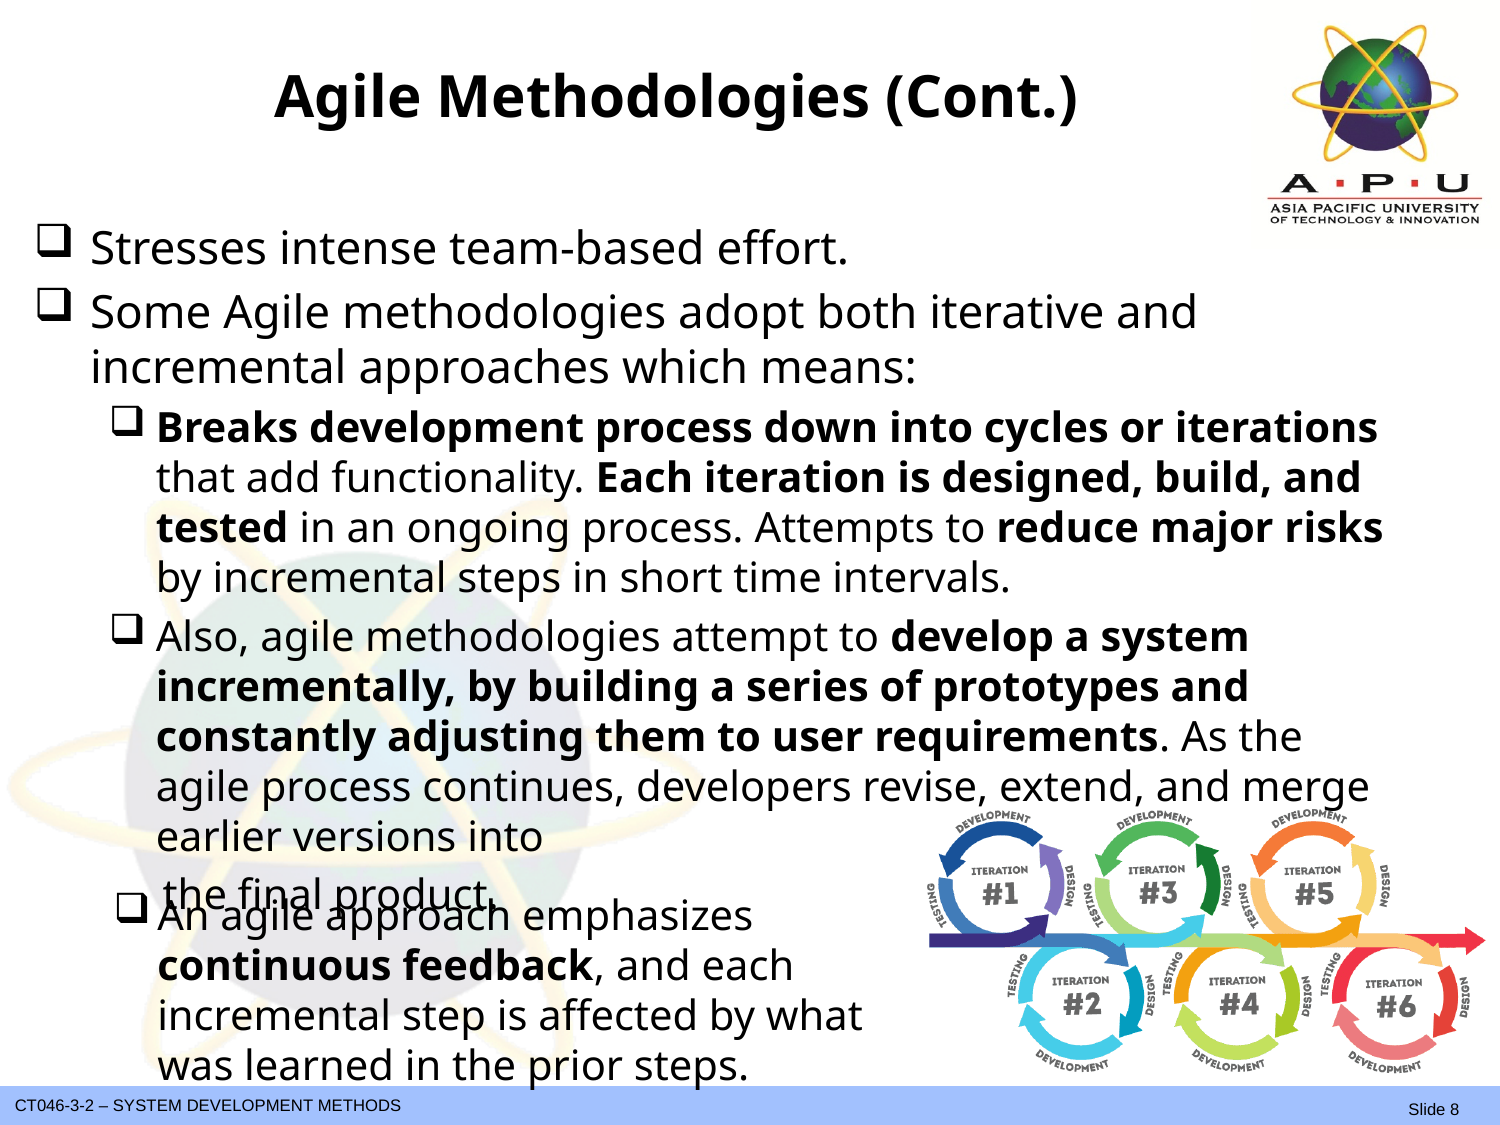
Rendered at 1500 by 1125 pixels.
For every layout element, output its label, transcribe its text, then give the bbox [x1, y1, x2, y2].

text_box An agile approach emphasizes continuous feedback, and each incremental step is affected by what was learned in the prior steps. [98, 881, 926, 1096]
picture [1251, 0, 1500, 249]
title Agile Methodologies (Cont.) [98, 0, 1255, 188]
list Stresses intense team-based effort. Some Agile methodologies adopt both iterative and incremental approaches which means: Breaks development process down into cycles or iterations that add functionality. Each iteration is designed, build, and tested in an ongoing process. Attempts to reduce major risks by incremental steps in short time intervals. Also, agile methodologies attempt to develop a system incrementally, by building a series of prototypes and constantly adjusting them to user requirements. As the agile process continues, developers revise, extend, and merge earlier versions into the final product. [18, 210, 1421, 954]
picture [904, 795, 1500, 1081]
